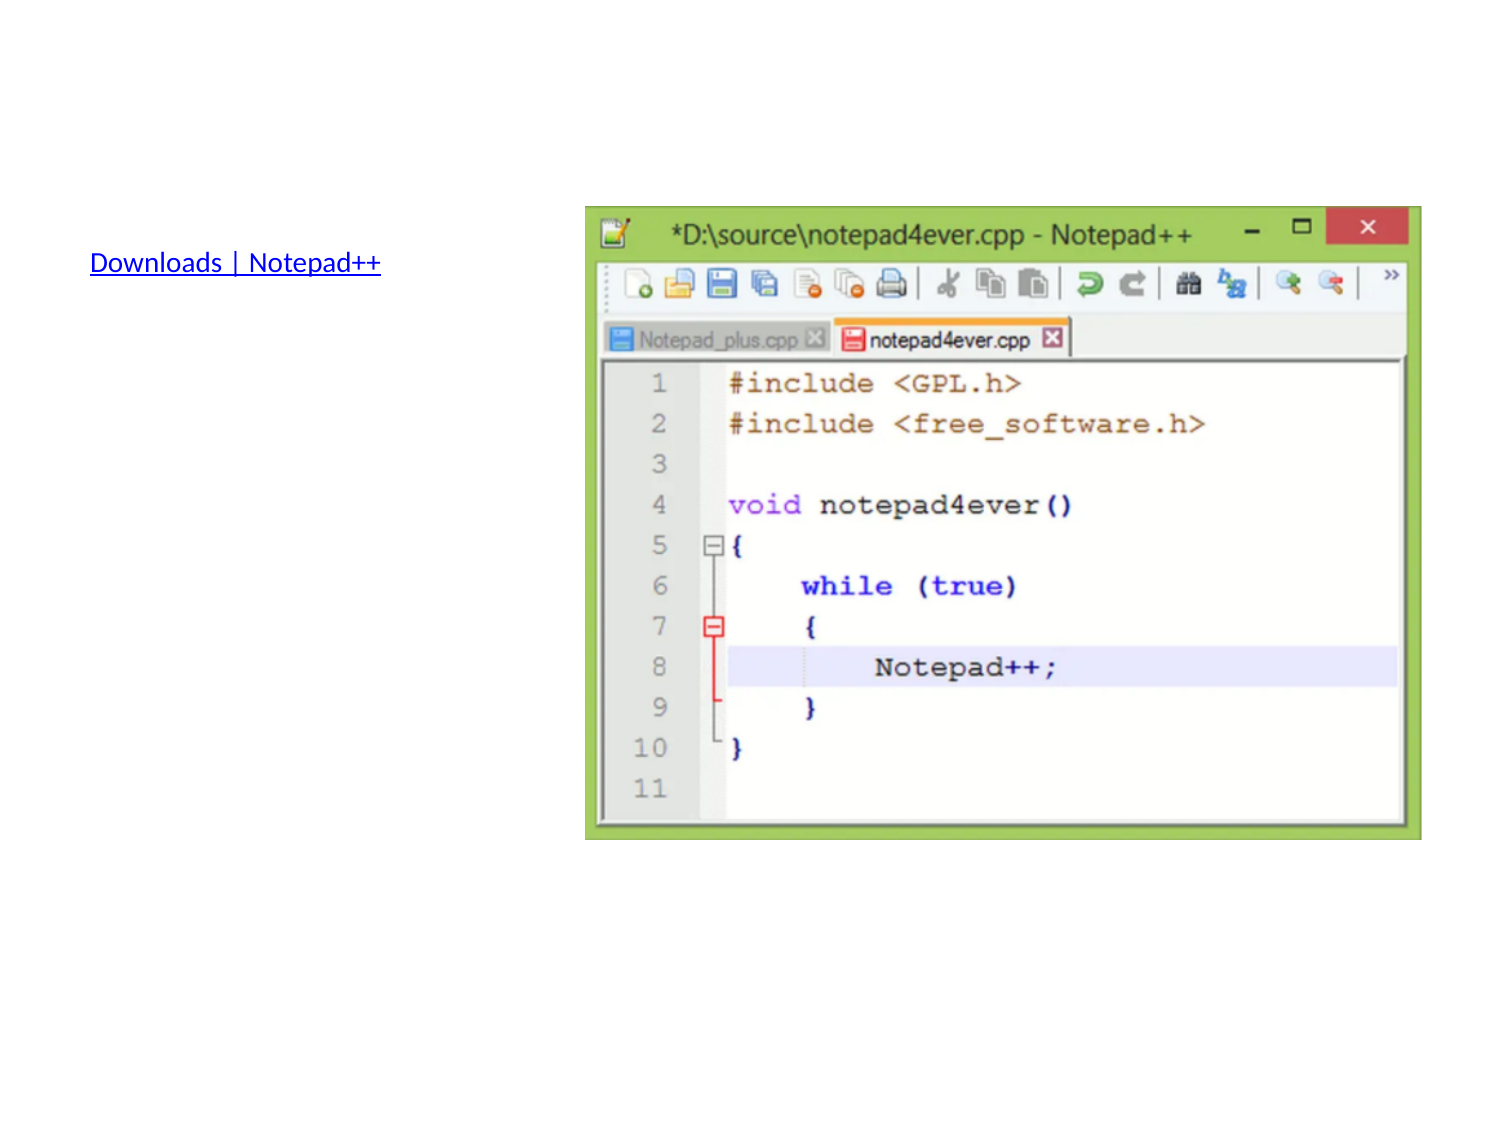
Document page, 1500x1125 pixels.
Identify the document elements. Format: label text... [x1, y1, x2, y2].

picture [585, 205, 1424, 840]
list Downloads | Notepad++ [75, 235, 569, 1005]
